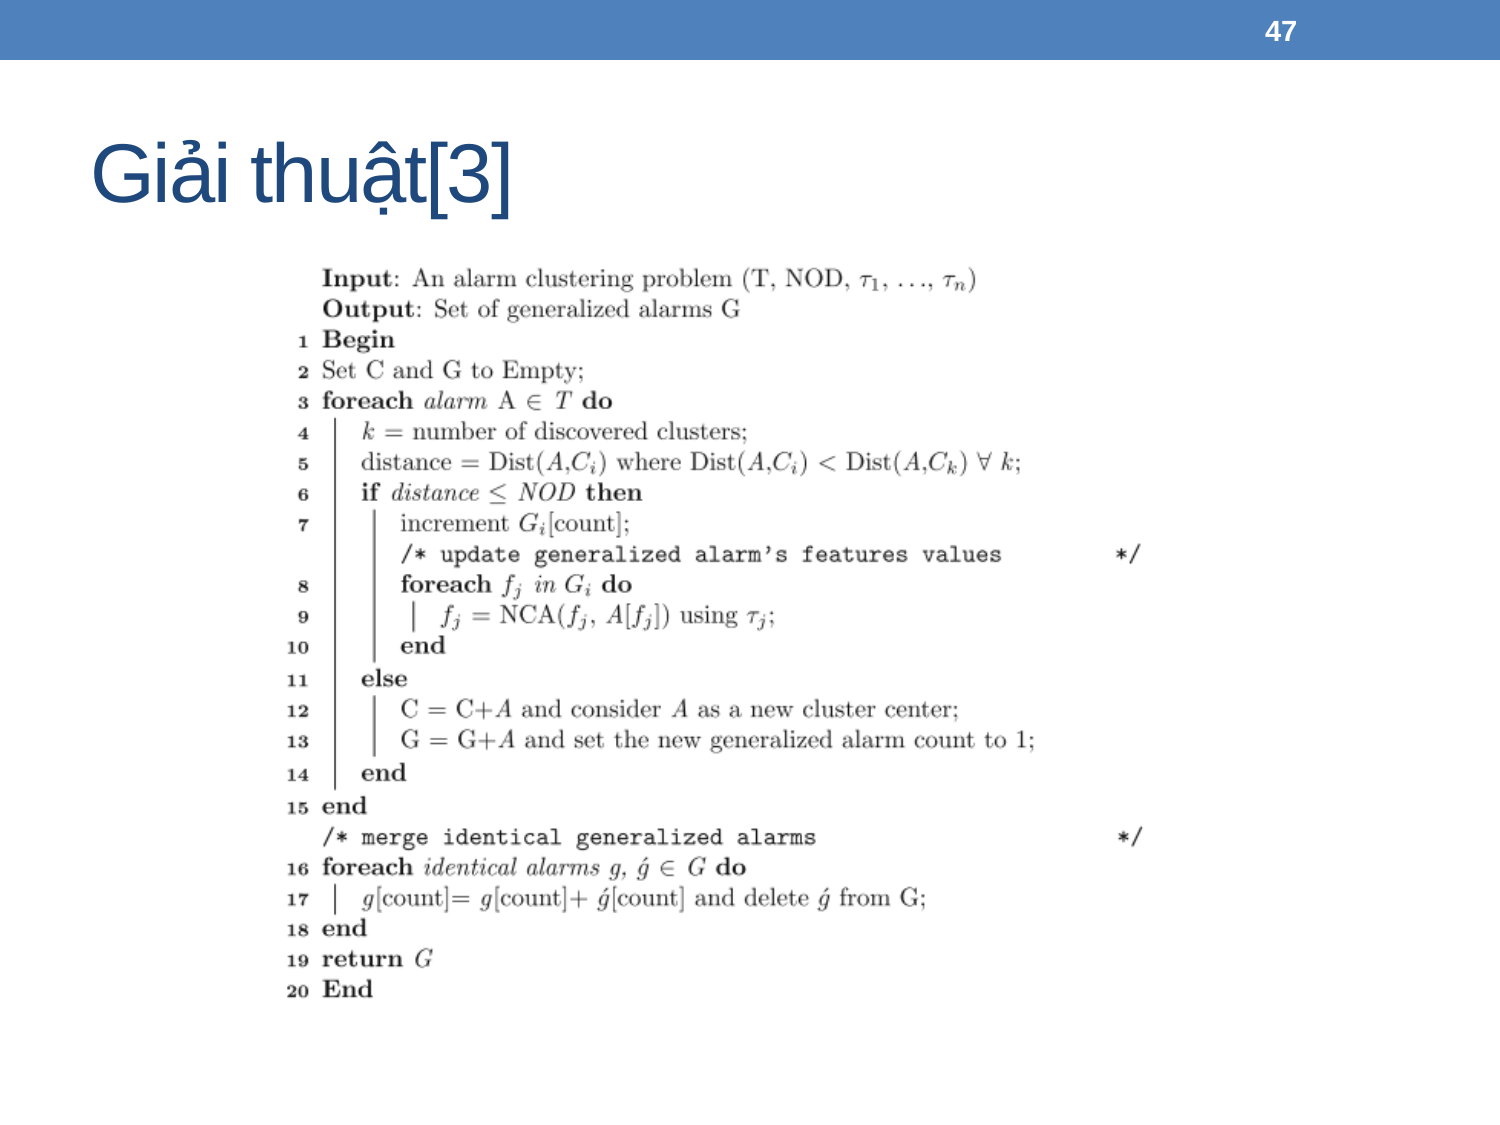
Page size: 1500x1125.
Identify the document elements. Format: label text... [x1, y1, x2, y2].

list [287, 262, 1153, 1006]
title Giải thuật[3] [75, 87, 1425, 250]
slide_number 47 [1250, 3, 1425, 57]
